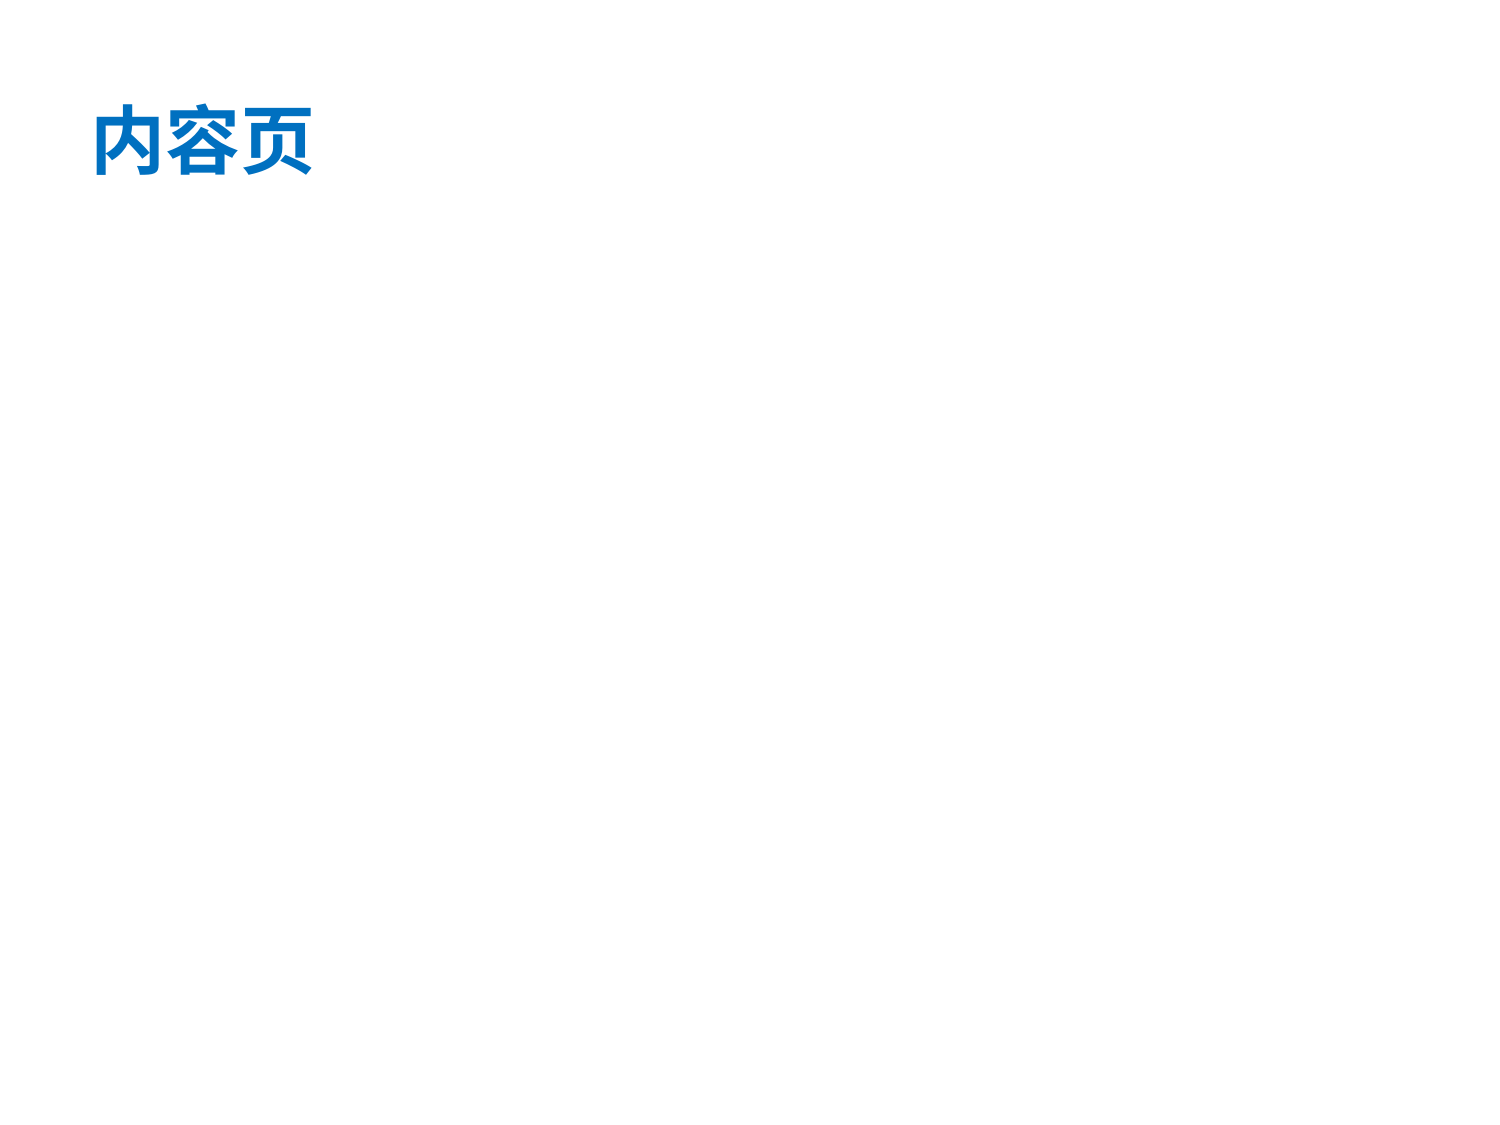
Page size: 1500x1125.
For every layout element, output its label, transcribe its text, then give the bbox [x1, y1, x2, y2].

title 内容页 [75, 45, 1425, 233]
